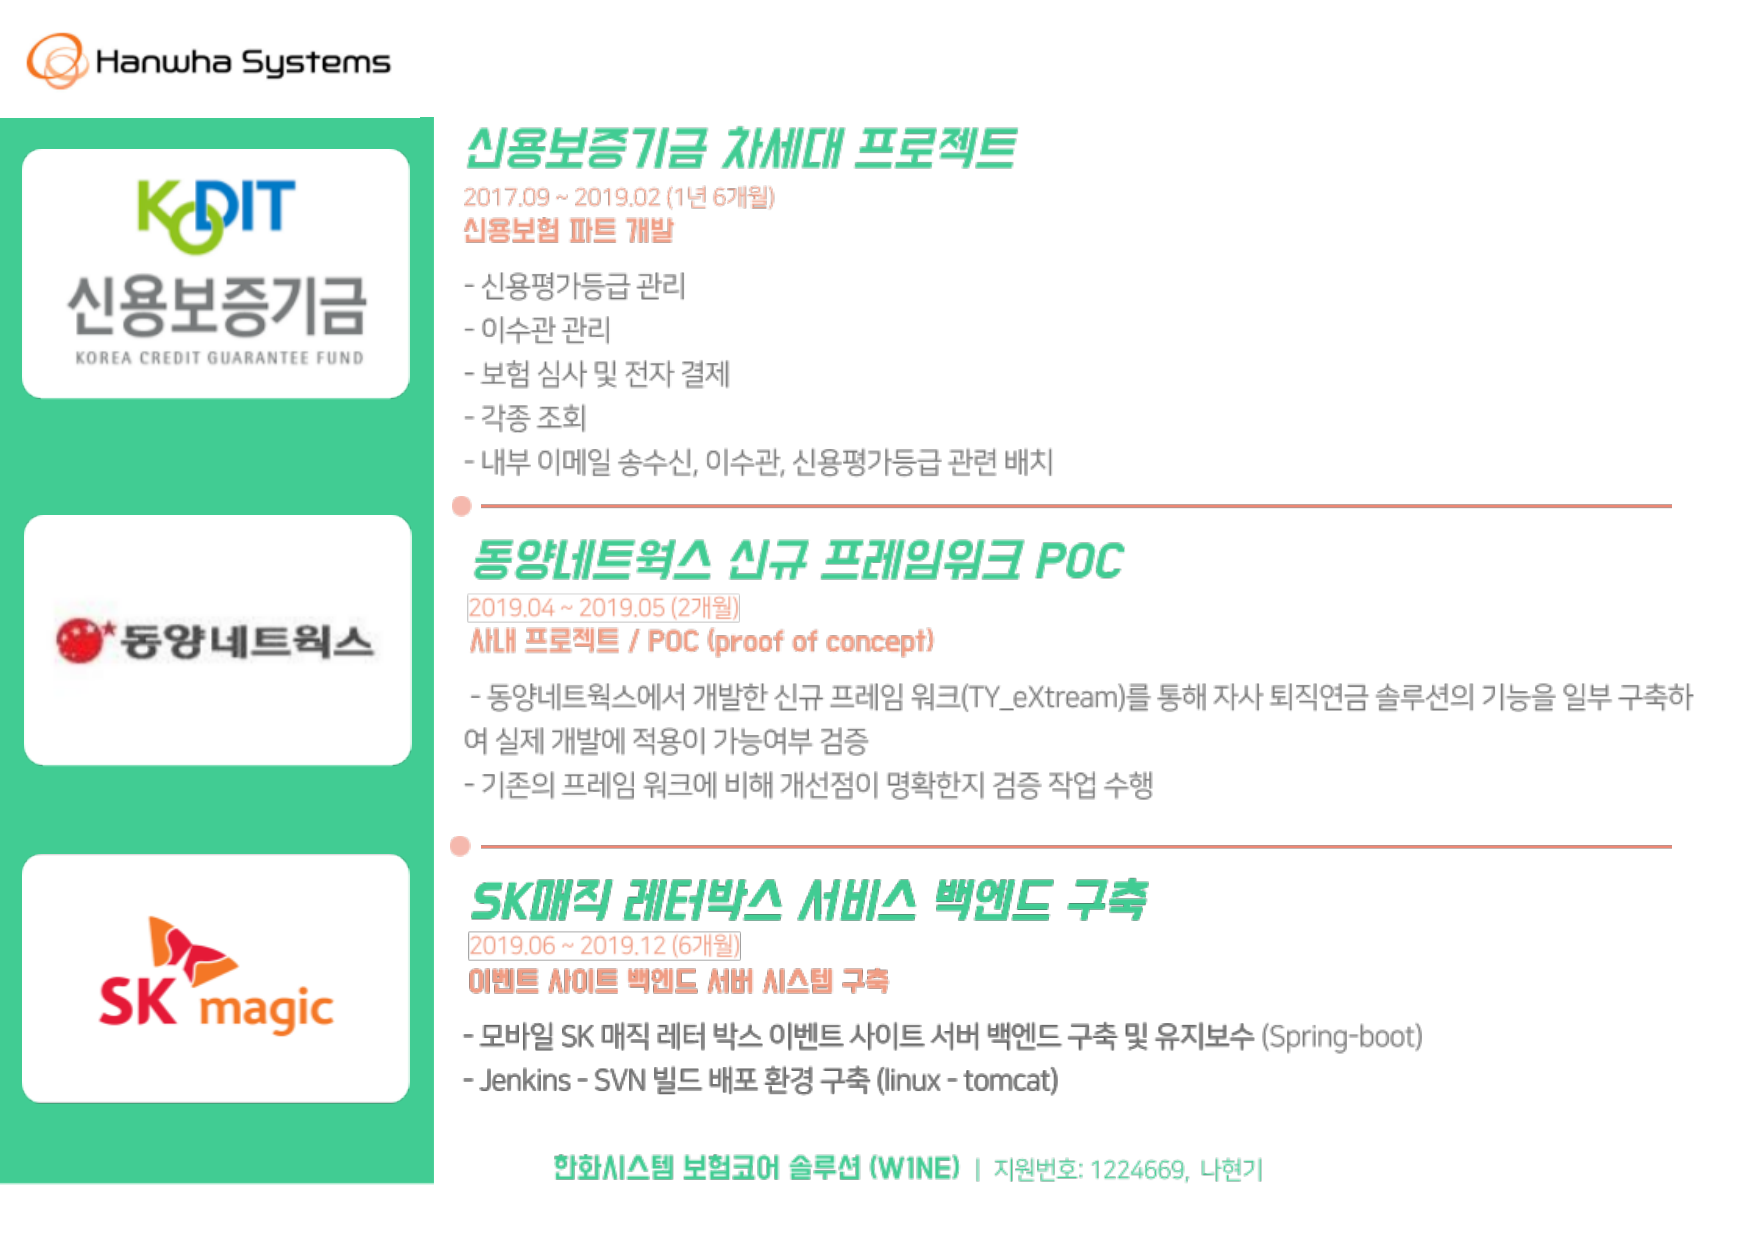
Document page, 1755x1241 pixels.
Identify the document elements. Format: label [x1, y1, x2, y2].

picture [458, 117, 1068, 498]
text_box [21, 149, 410, 401]
picture [459, 528, 1707, 820]
text_box [24, 515, 412, 767]
text_box [451, 496, 473, 517]
text_box [480, 841, 1672, 853]
picture [550, 1149, 1274, 1202]
text_box [0, 5, 420, 118]
text_box [21, 854, 410, 1105]
text_box [480, 500, 1672, 513]
text_box [450, 836, 471, 857]
text_box [0, 117, 434, 1186]
picture [457, 869, 1436, 1117]
